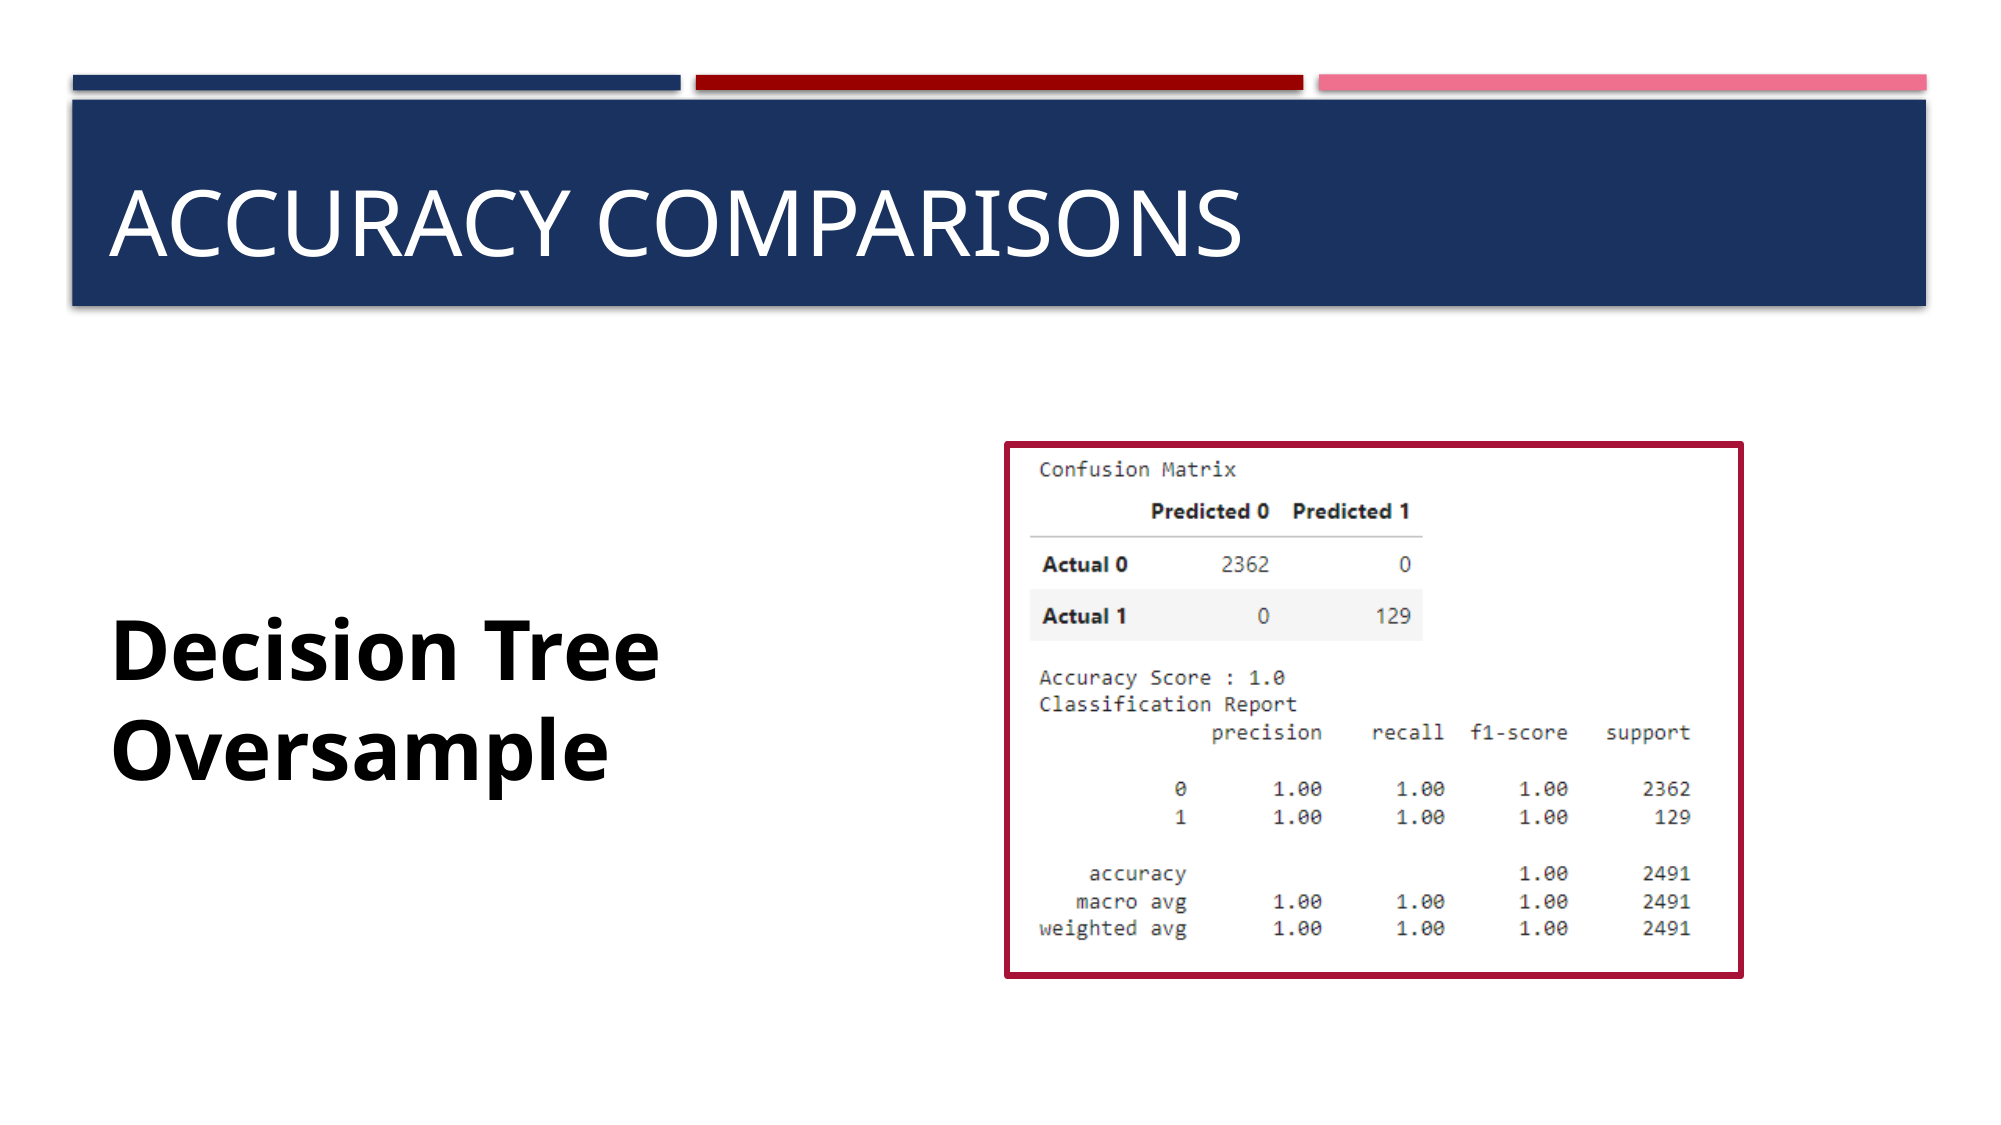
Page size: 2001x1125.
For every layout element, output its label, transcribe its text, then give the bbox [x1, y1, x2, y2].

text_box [998, 0, 1945, 1125]
title Accuracy comparisons [882, 119, 991, 282]
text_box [93, 0, 875, 1125]
